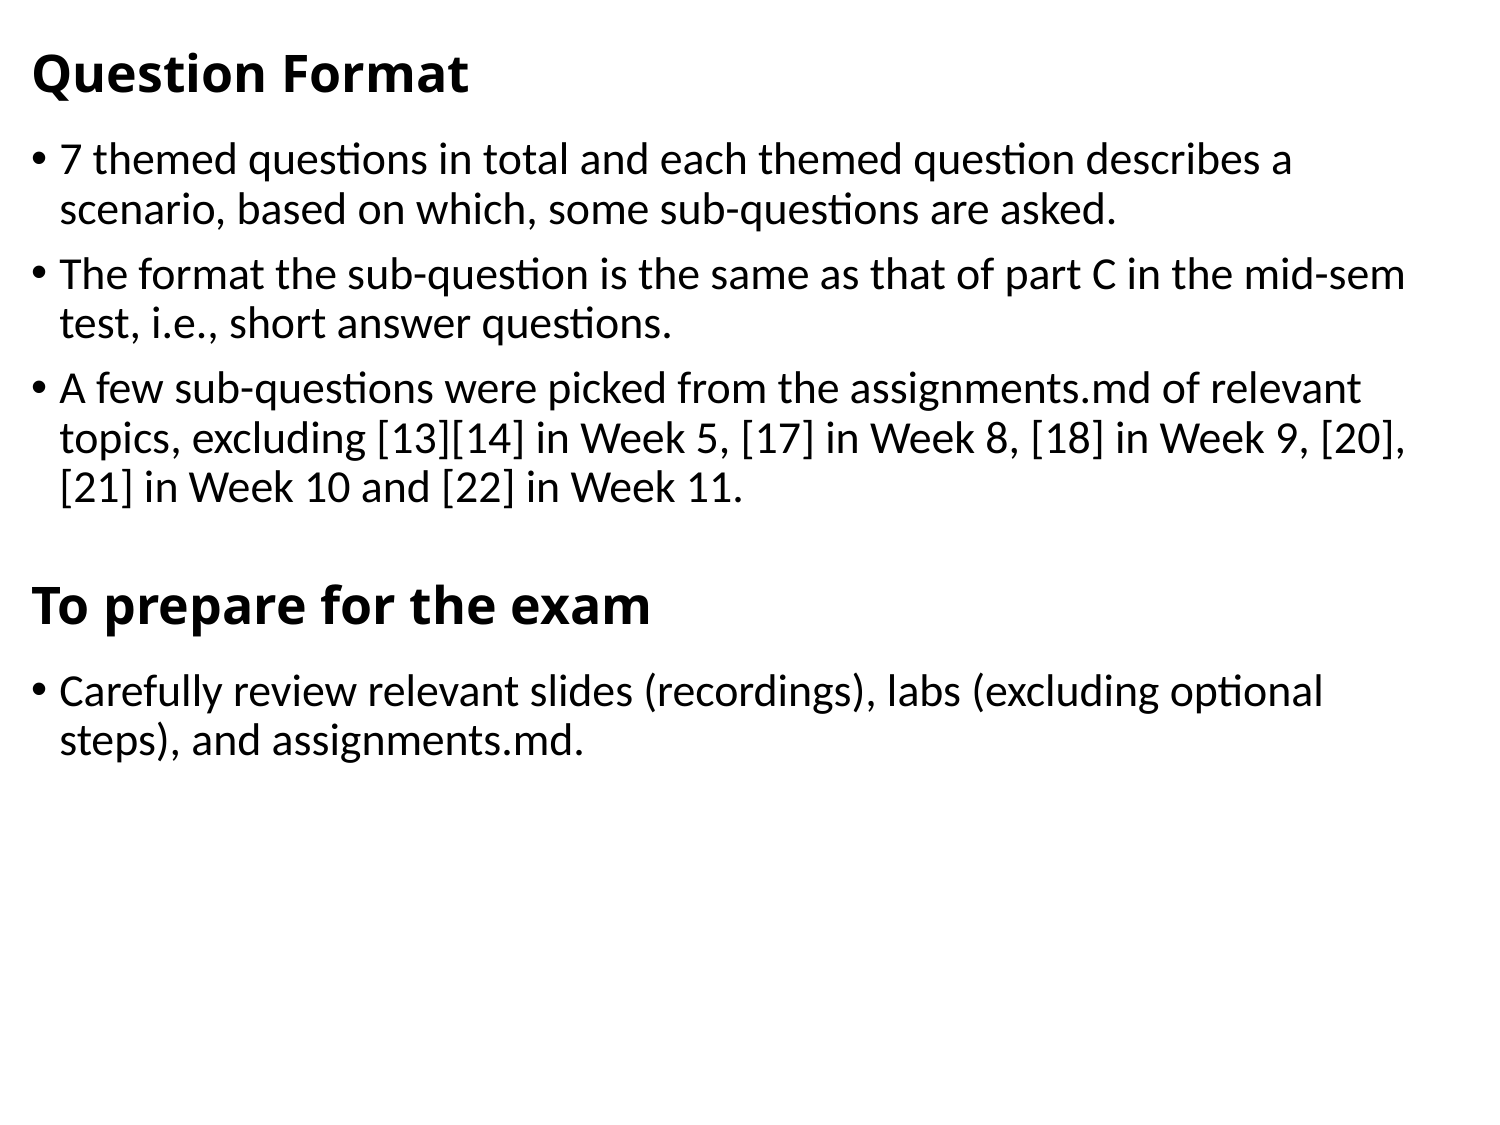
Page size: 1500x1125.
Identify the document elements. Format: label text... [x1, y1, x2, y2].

title Question Format [16, 24, 552, 127]
text_box To prepare for the exam [16, 555, 707, 659]
list 7 themed questions in total and each themed question describes a scenario, based on which, some sub-questions are asked. The format the sub-question is the same as that of part C in the mid-sem test, i.e., short answer questions. A few sub-questions were picked from the assignments.md of relevant topics, excluding [13][14] in Week 5, [17] in Week 8, [18] in Week 9, [20], [21] in Week 10 and [22] in Week 11. [16, 127, 1447, 526]
text_box Carefully review relevant slides (recordings), labs (excluding optional steps), and assignments.md. [16, 659, 1447, 735]
